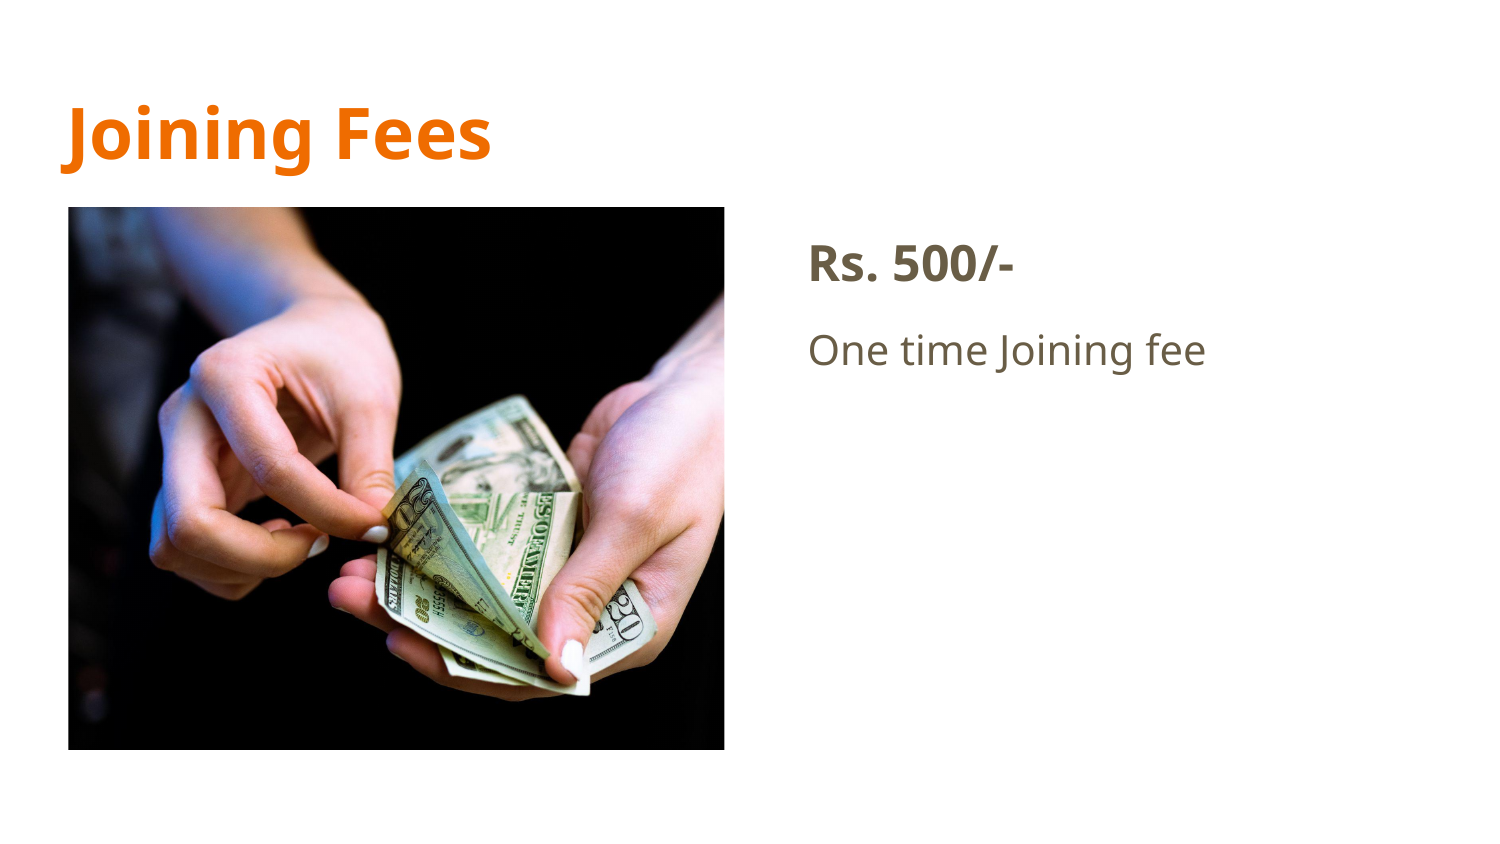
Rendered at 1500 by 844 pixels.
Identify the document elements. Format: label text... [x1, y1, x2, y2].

list Rs. 500/- One time Joining fee [792, 207, 1449, 750]
picture [68, 207, 725, 750]
title Joining Fees [51, 72, 1449, 189]
